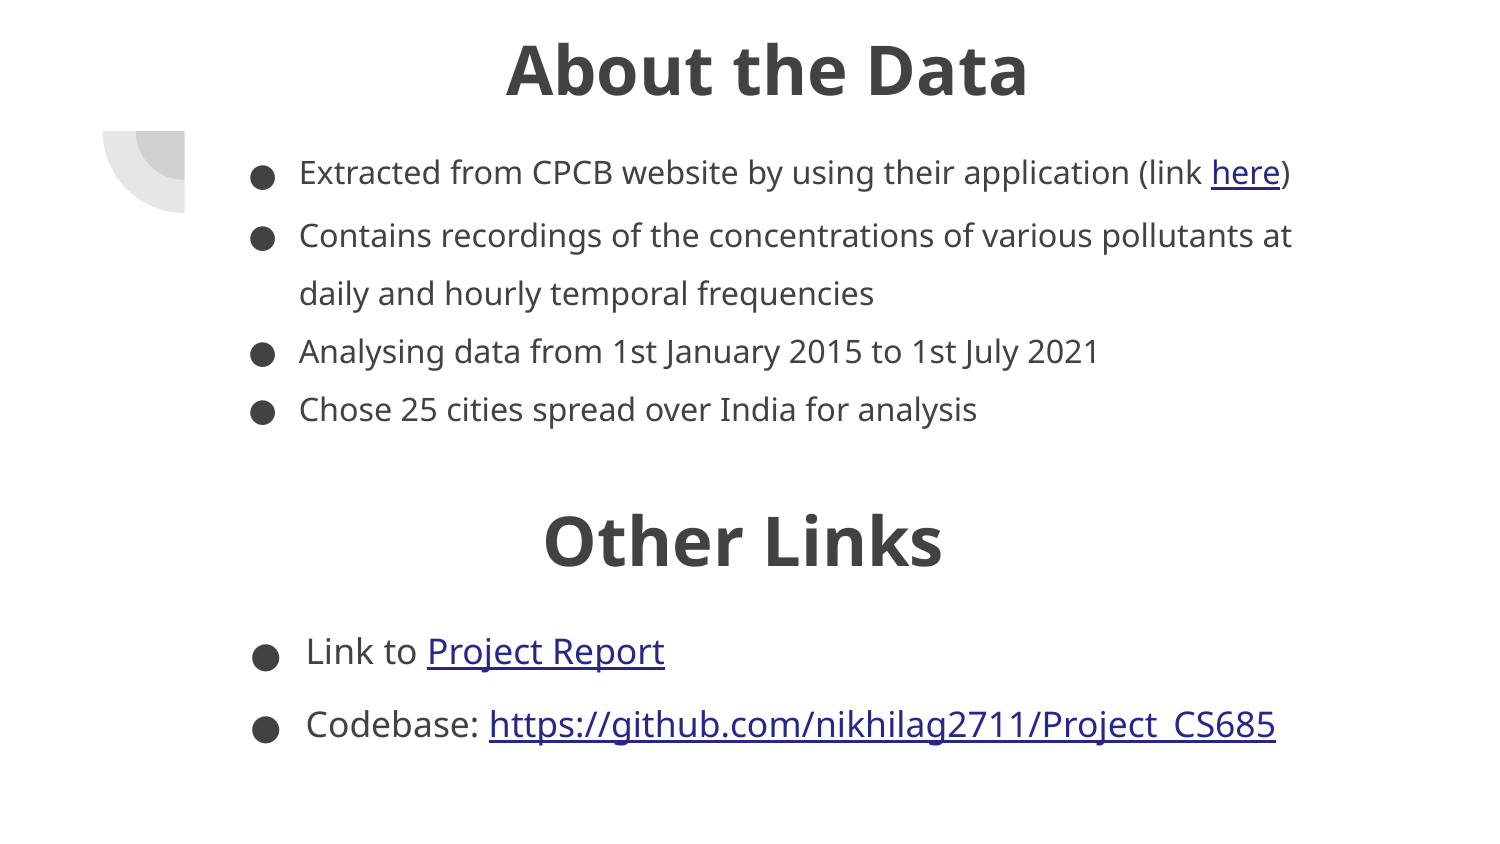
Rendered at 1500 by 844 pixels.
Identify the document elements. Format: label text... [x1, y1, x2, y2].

list Link to Project Report Codebase: https://github.com/nikhilag2711/Project_CS685 [215, 589, 1369, 844]
list Extracted from CPCB website by using their application (link here) Contains recordings of the concentrations of various pollutants at daily and hourly temporal frequencies Analysing data from 1st January 2015 to 1st July 2021 Chose 25 cities spread over India for analysis [215, 115, 1369, 450]
title Other Links [182, 483, 1305, 629]
title About the Data [206, 11, 1330, 158]
